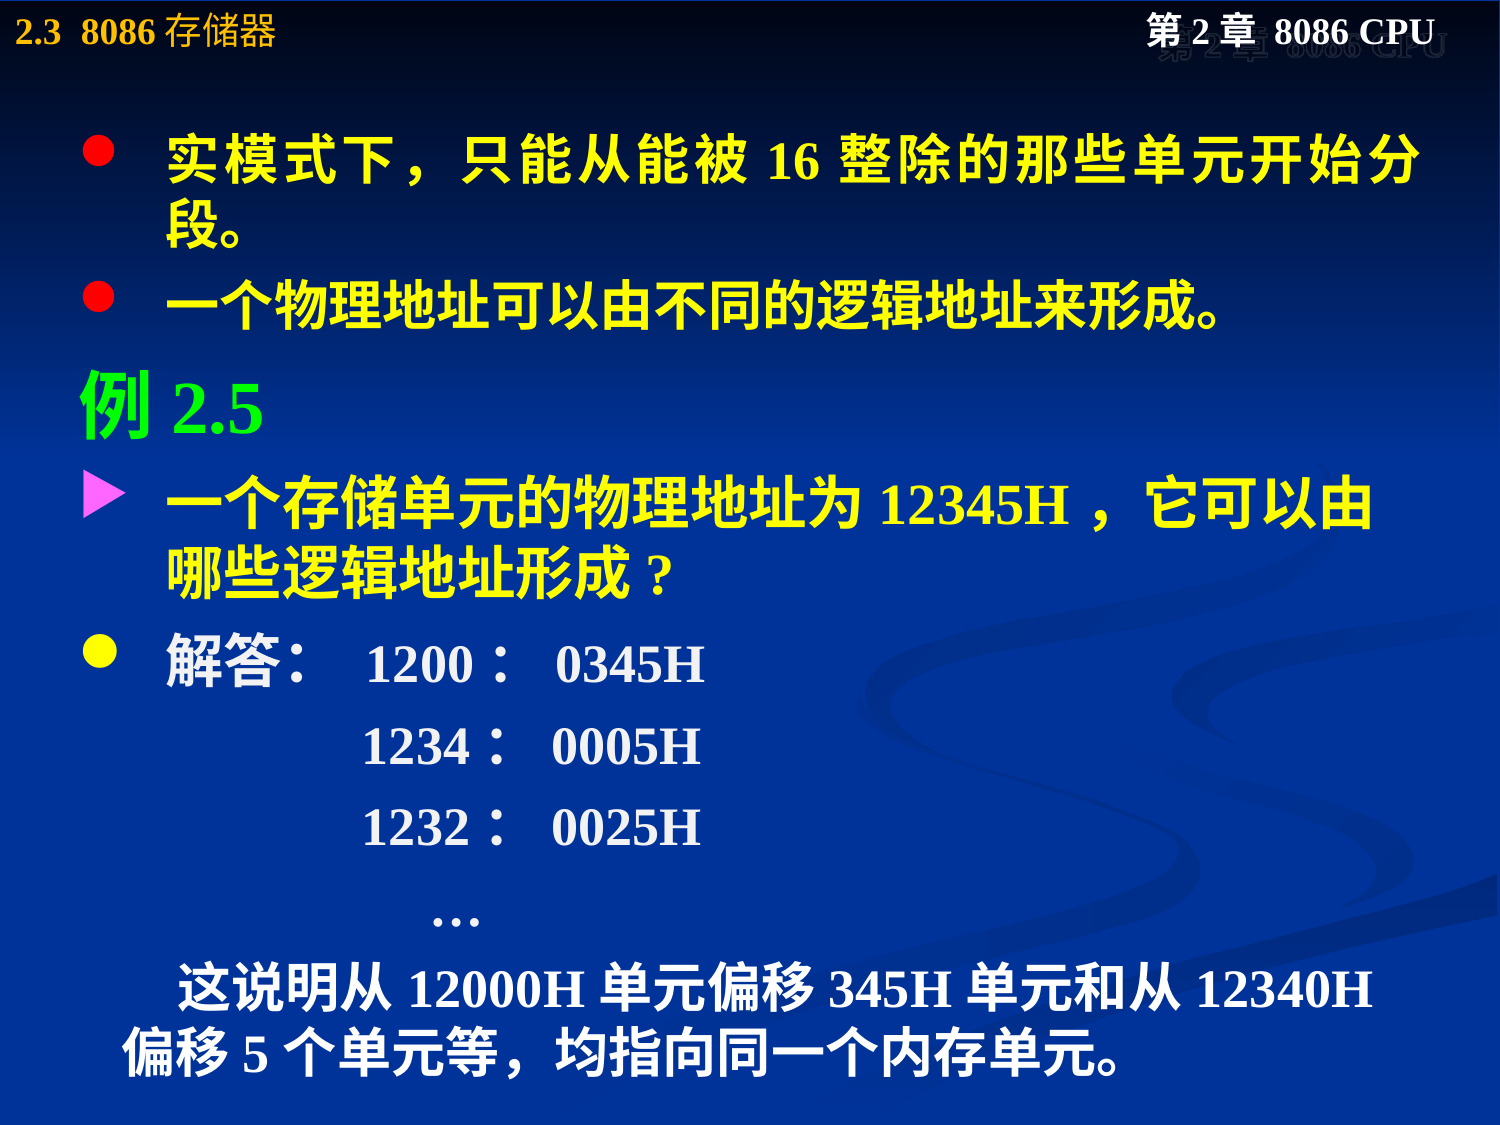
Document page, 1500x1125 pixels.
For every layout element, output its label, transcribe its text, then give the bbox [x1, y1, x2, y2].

list 实模式下，只能从能被16整除的那些单元开始分段。 一个物理地址可以由不同的逻辑地址来形成。 例2.5 一个存储单元的物理地址为12345H，它可以由哪些逻辑地址形成? 解答： 1200：0345H 1234：0005H 1232：0025H … 这说明从12000H单元偏移345H单元和从12340H偏移5个单元等，均指向同一个内存单元。 [63, 117, 1437, 1065]
